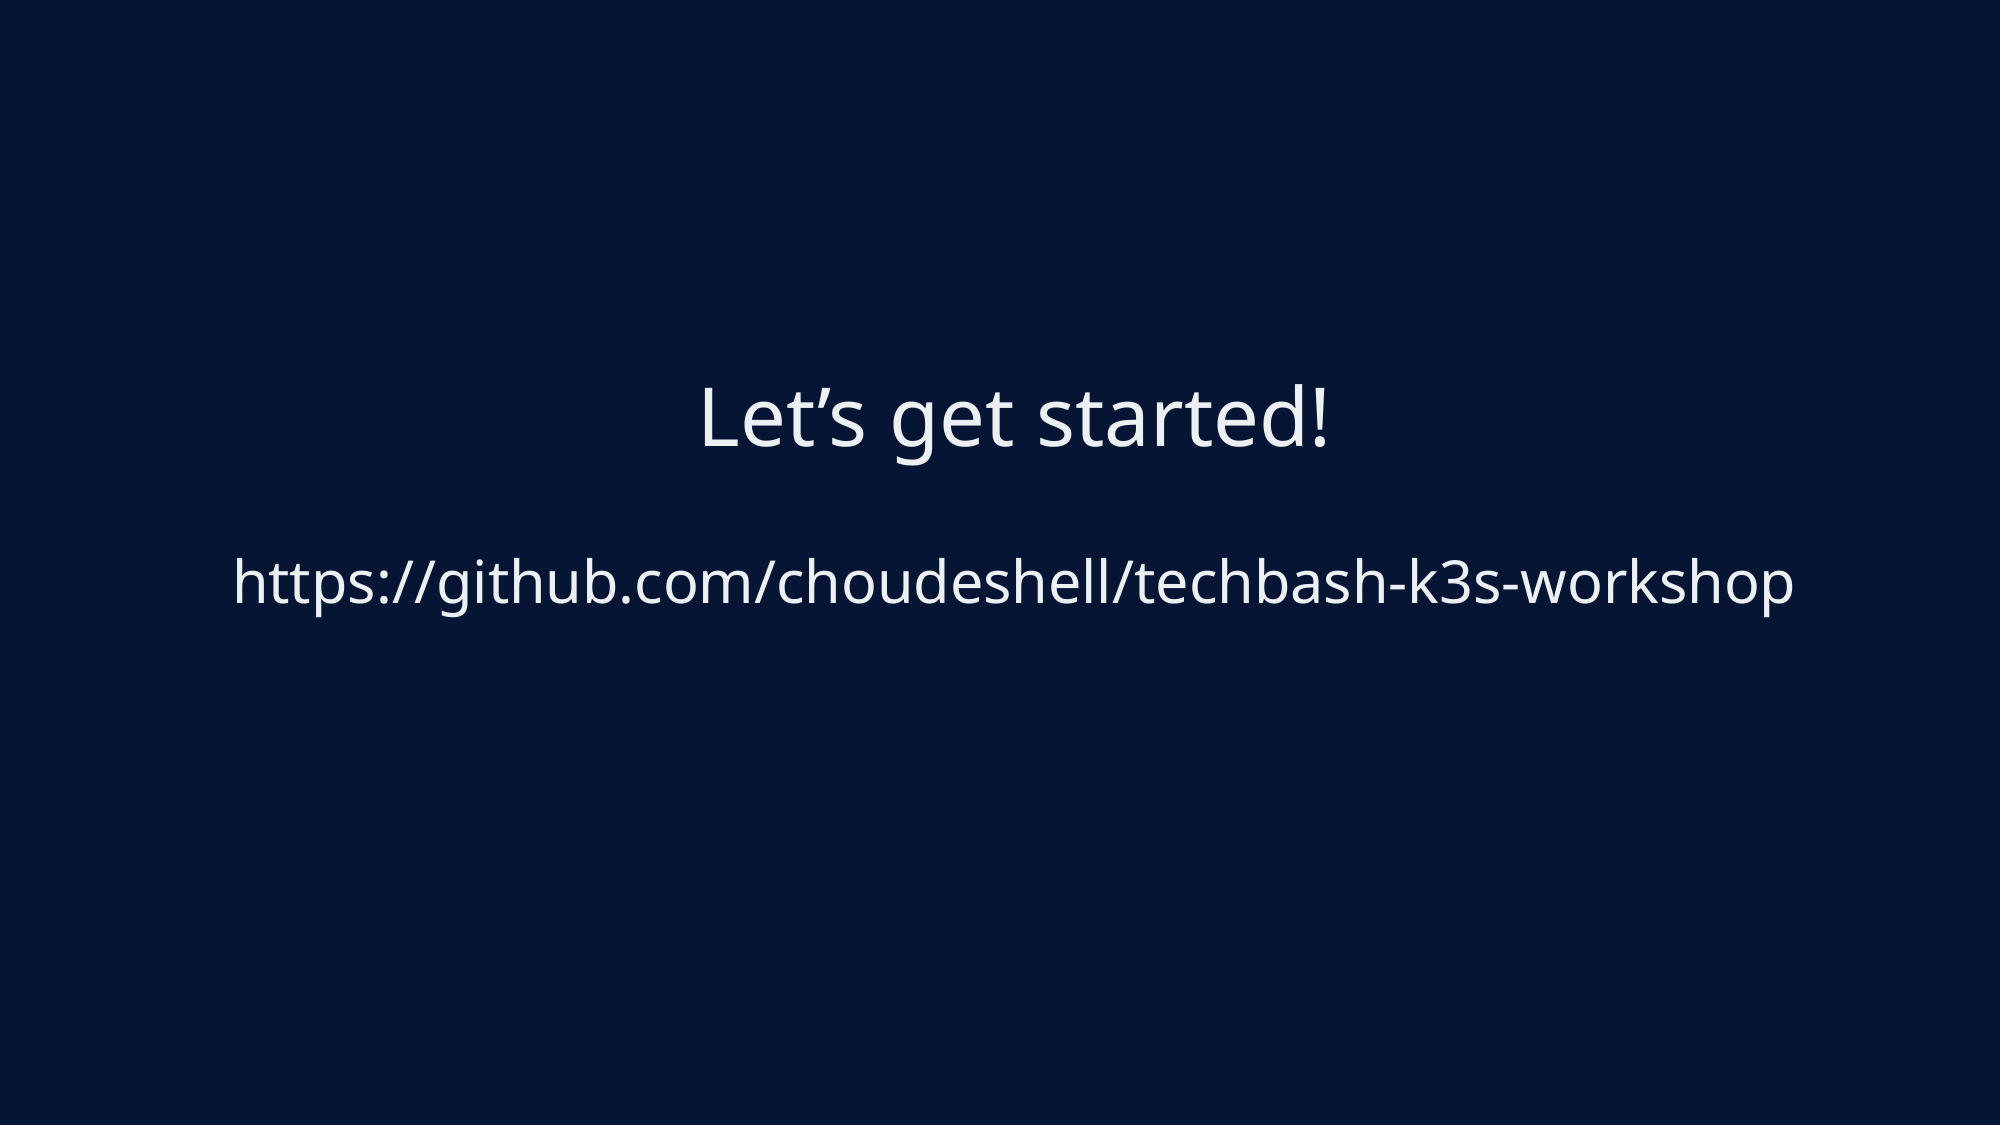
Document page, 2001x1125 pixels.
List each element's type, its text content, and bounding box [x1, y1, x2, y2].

title Let’s get started! https://github.com/choudeshell/techbash-k3s-workshop [152, 365, 1878, 699]
